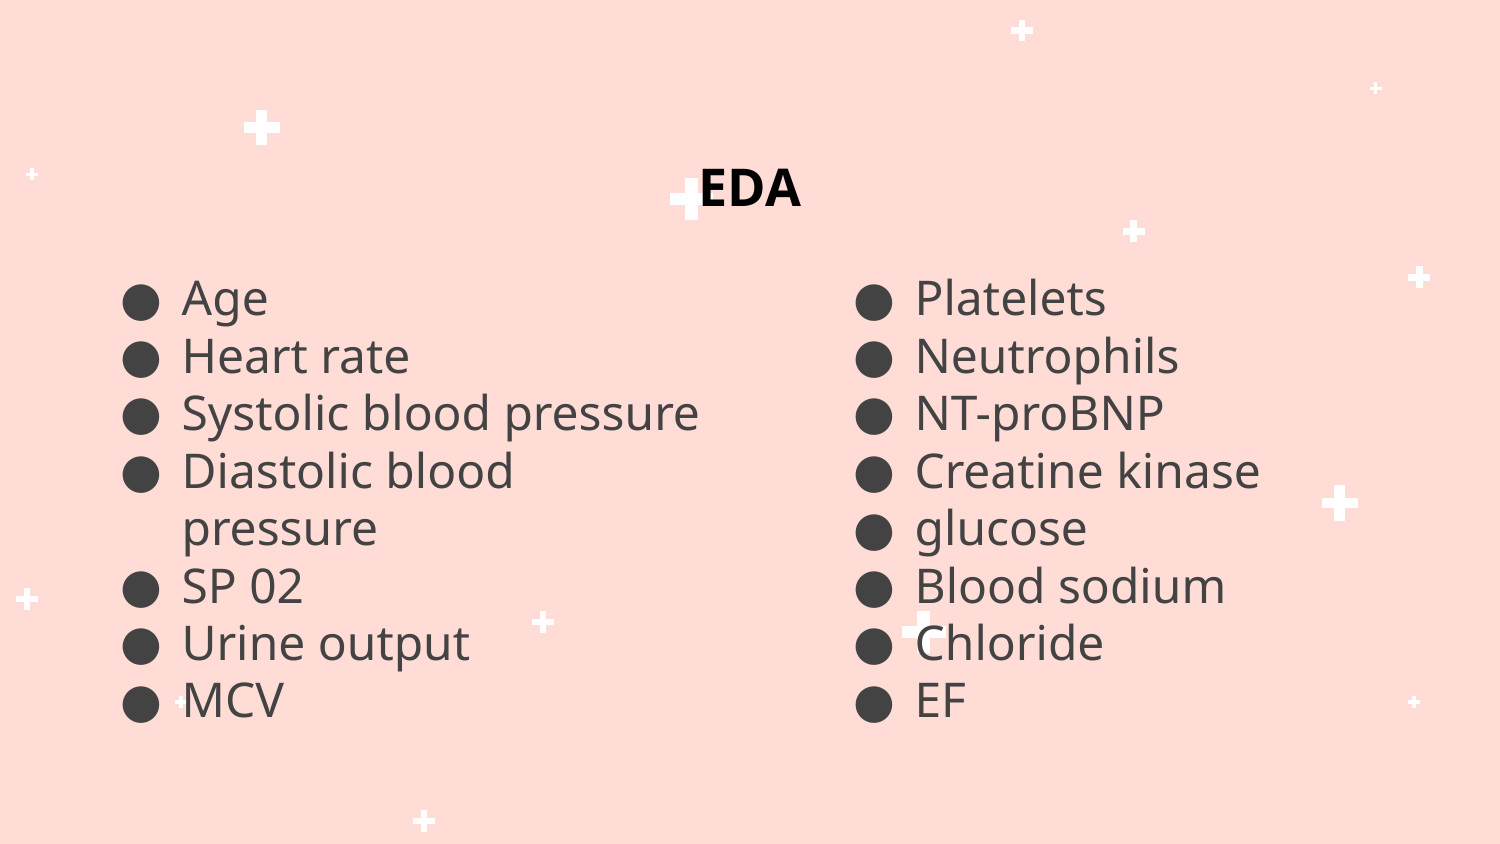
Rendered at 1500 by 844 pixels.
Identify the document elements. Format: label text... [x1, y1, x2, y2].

text_box Platelets Neutrophils NT-proBNP Creatine kinase glucose Blood sodium Chloride EF [824, 252, 1462, 778]
text_box Age Heart rate Systolic blood pressure Diastolic blood pressure SP 02 Urine output MCV [91, 252, 729, 743]
title EDA [68, 72, 1432, 268]
